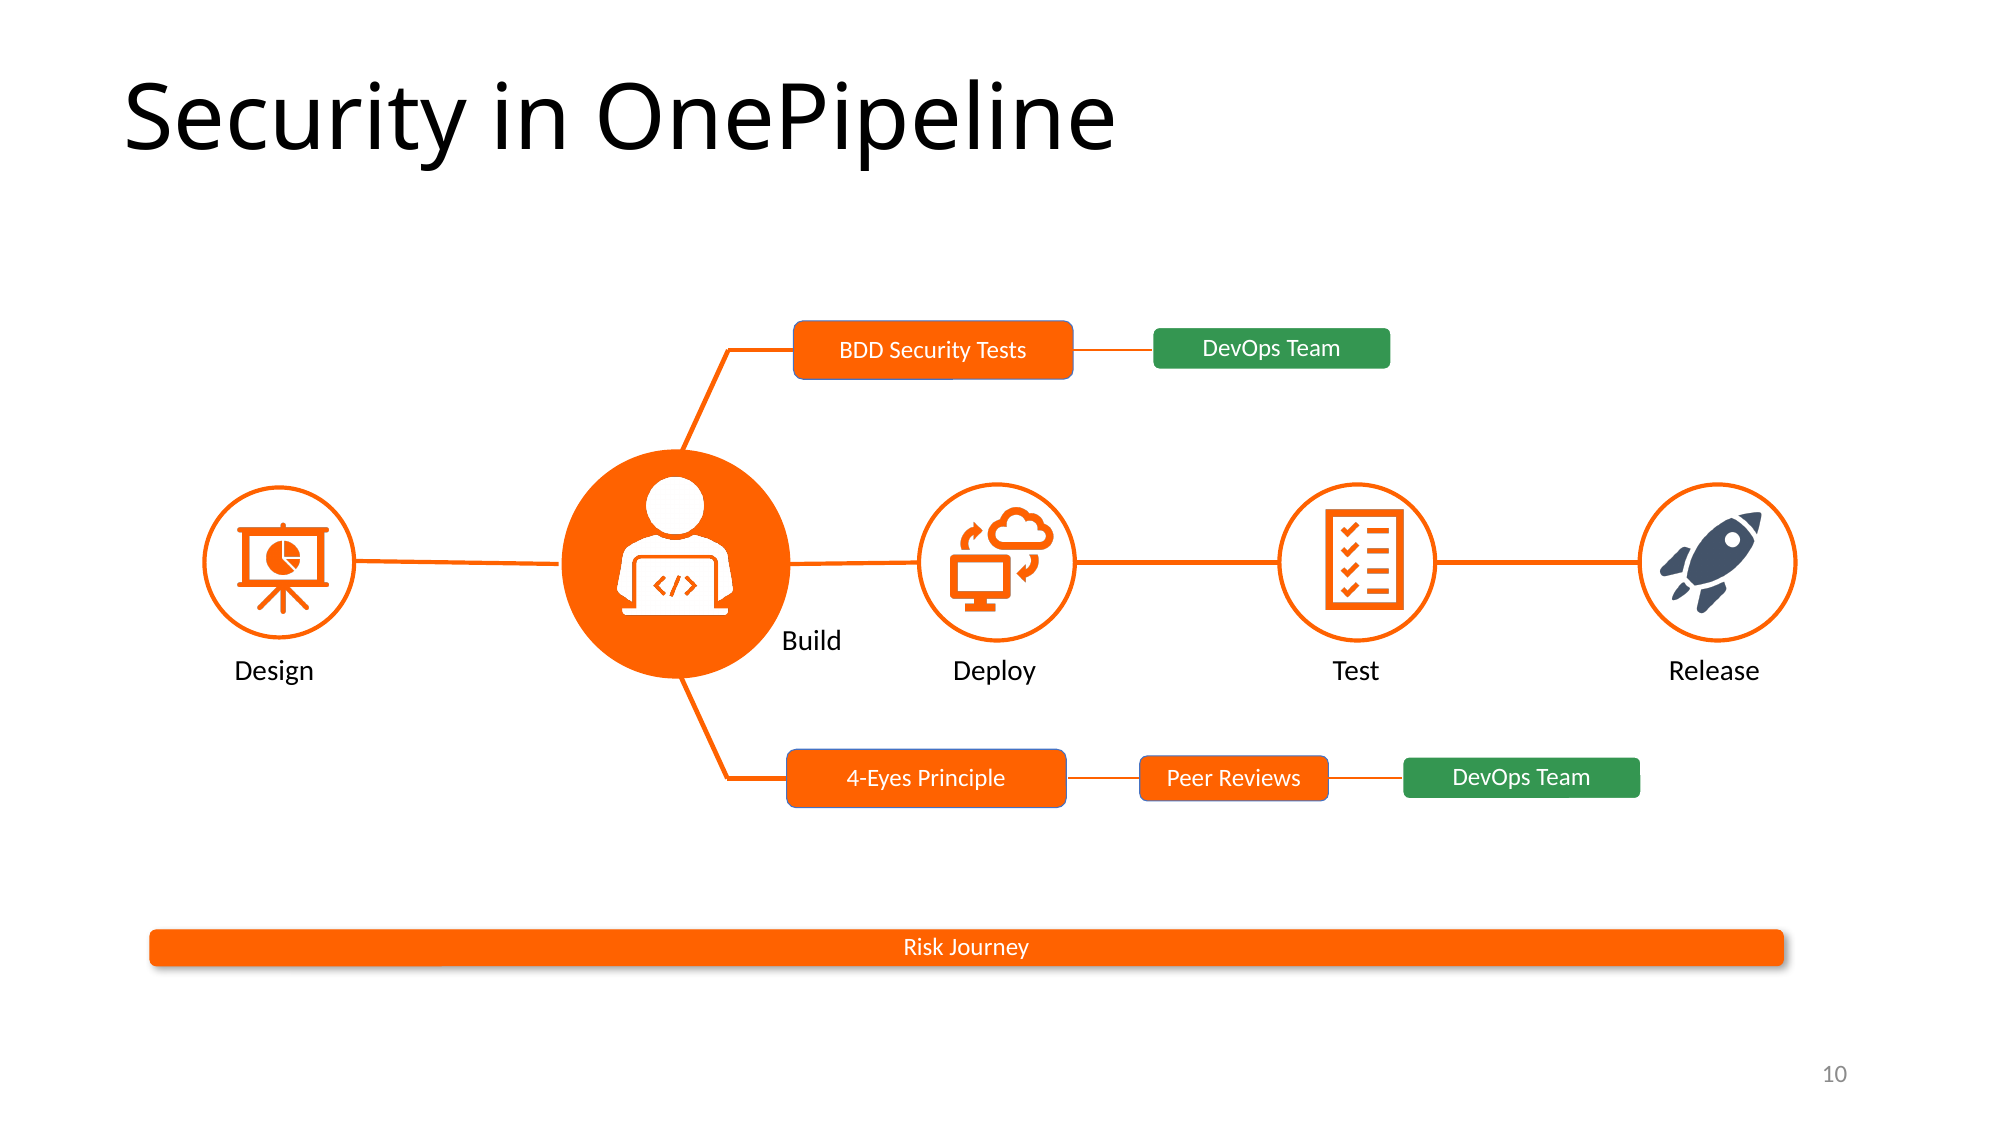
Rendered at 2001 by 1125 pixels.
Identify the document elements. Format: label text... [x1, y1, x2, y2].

text_box DevOps Team [1150, 324, 1394, 372]
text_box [1279, 484, 1436, 641]
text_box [680, 675, 793, 779]
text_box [204, 487, 355, 638]
slide_number 10 [1412, 1042, 1863, 1103]
text_box Release [1620, 644, 1809, 692]
text_box Peer Reviews [1138, 754, 1330, 802]
text_box Build [789, 615, 907, 663]
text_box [681, 349, 794, 454]
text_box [918, 484, 1075, 641]
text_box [563, 451, 789, 677]
title Security in OnePipeline [108, 53, 1893, 188]
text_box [1639, 484, 1796, 641]
text_box Risk Journey [148, 928, 1785, 967]
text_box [355, 560, 559, 564]
text_box Test [1261, 644, 1451, 692]
text_box DevOps Team [1400, 754, 1644, 802]
text_box Design [180, 644, 369, 692]
text_box 4-Eyes Principle [785, 748, 1068, 809]
text_box Deploy [900, 644, 1089, 692]
text_box BDD Security Tests [792, 319, 1075, 381]
